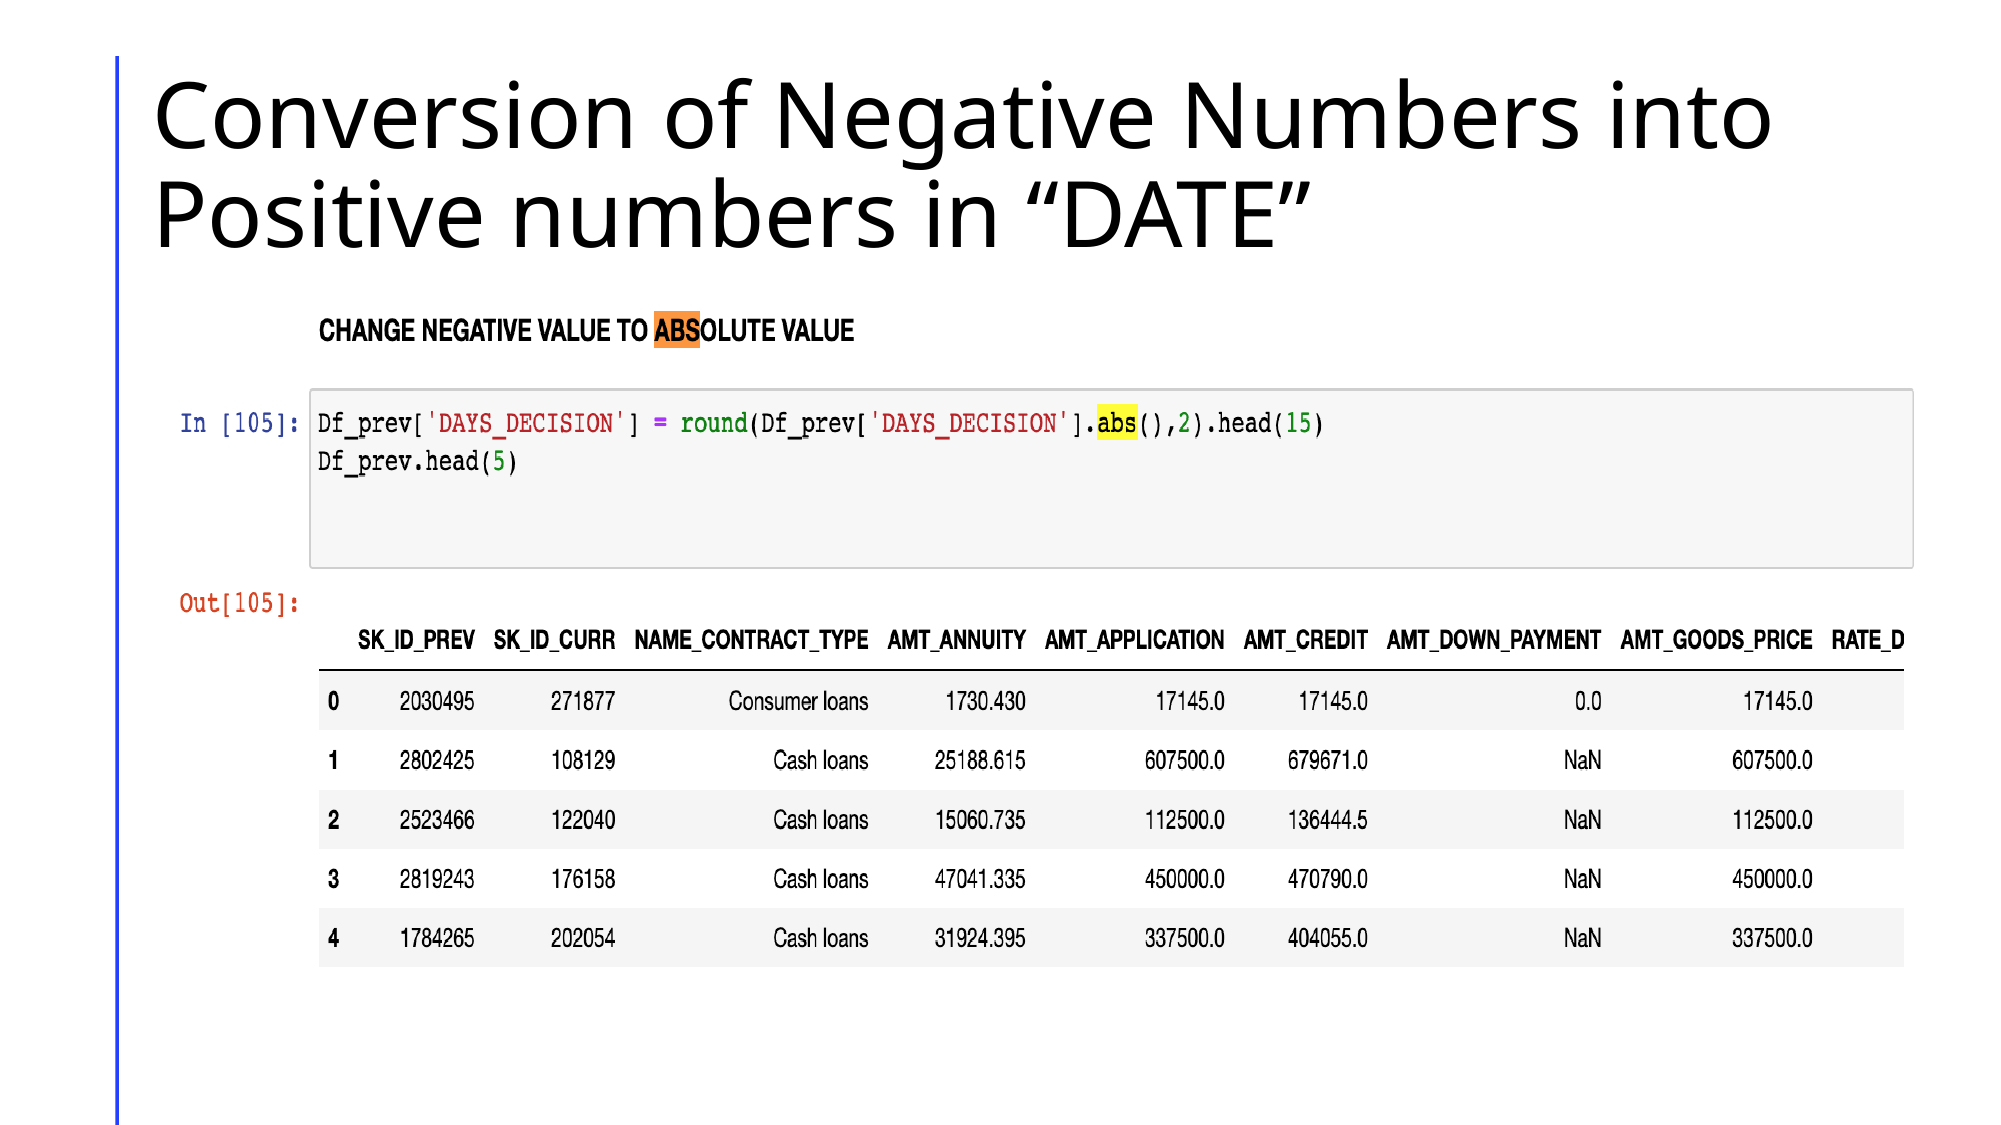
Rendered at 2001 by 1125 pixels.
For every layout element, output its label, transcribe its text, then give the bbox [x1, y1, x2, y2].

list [137, 277, 1928, 999]
title Conversion of Negative Numbers into Positive numbers in “DATE” [137, 59, 1863, 277]
